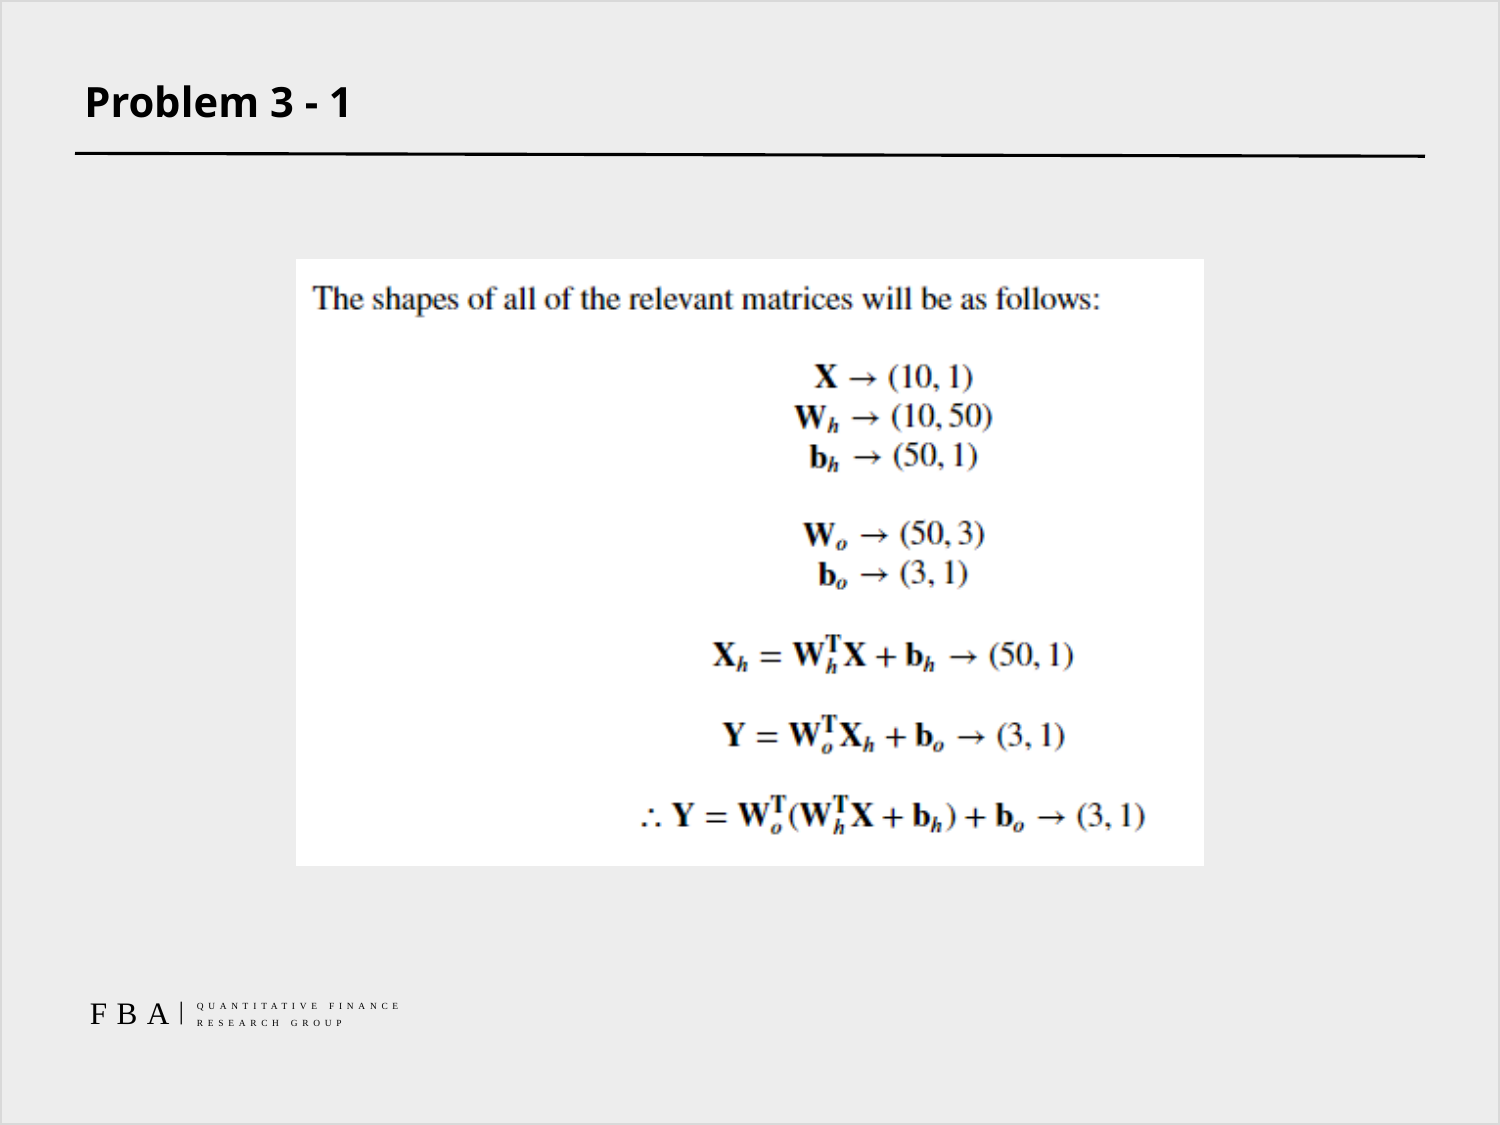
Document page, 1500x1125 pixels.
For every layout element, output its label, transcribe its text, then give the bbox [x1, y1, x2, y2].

title Problem 3 - 1 [69, 73, 1397, 144]
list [296, 259, 1204, 866]
